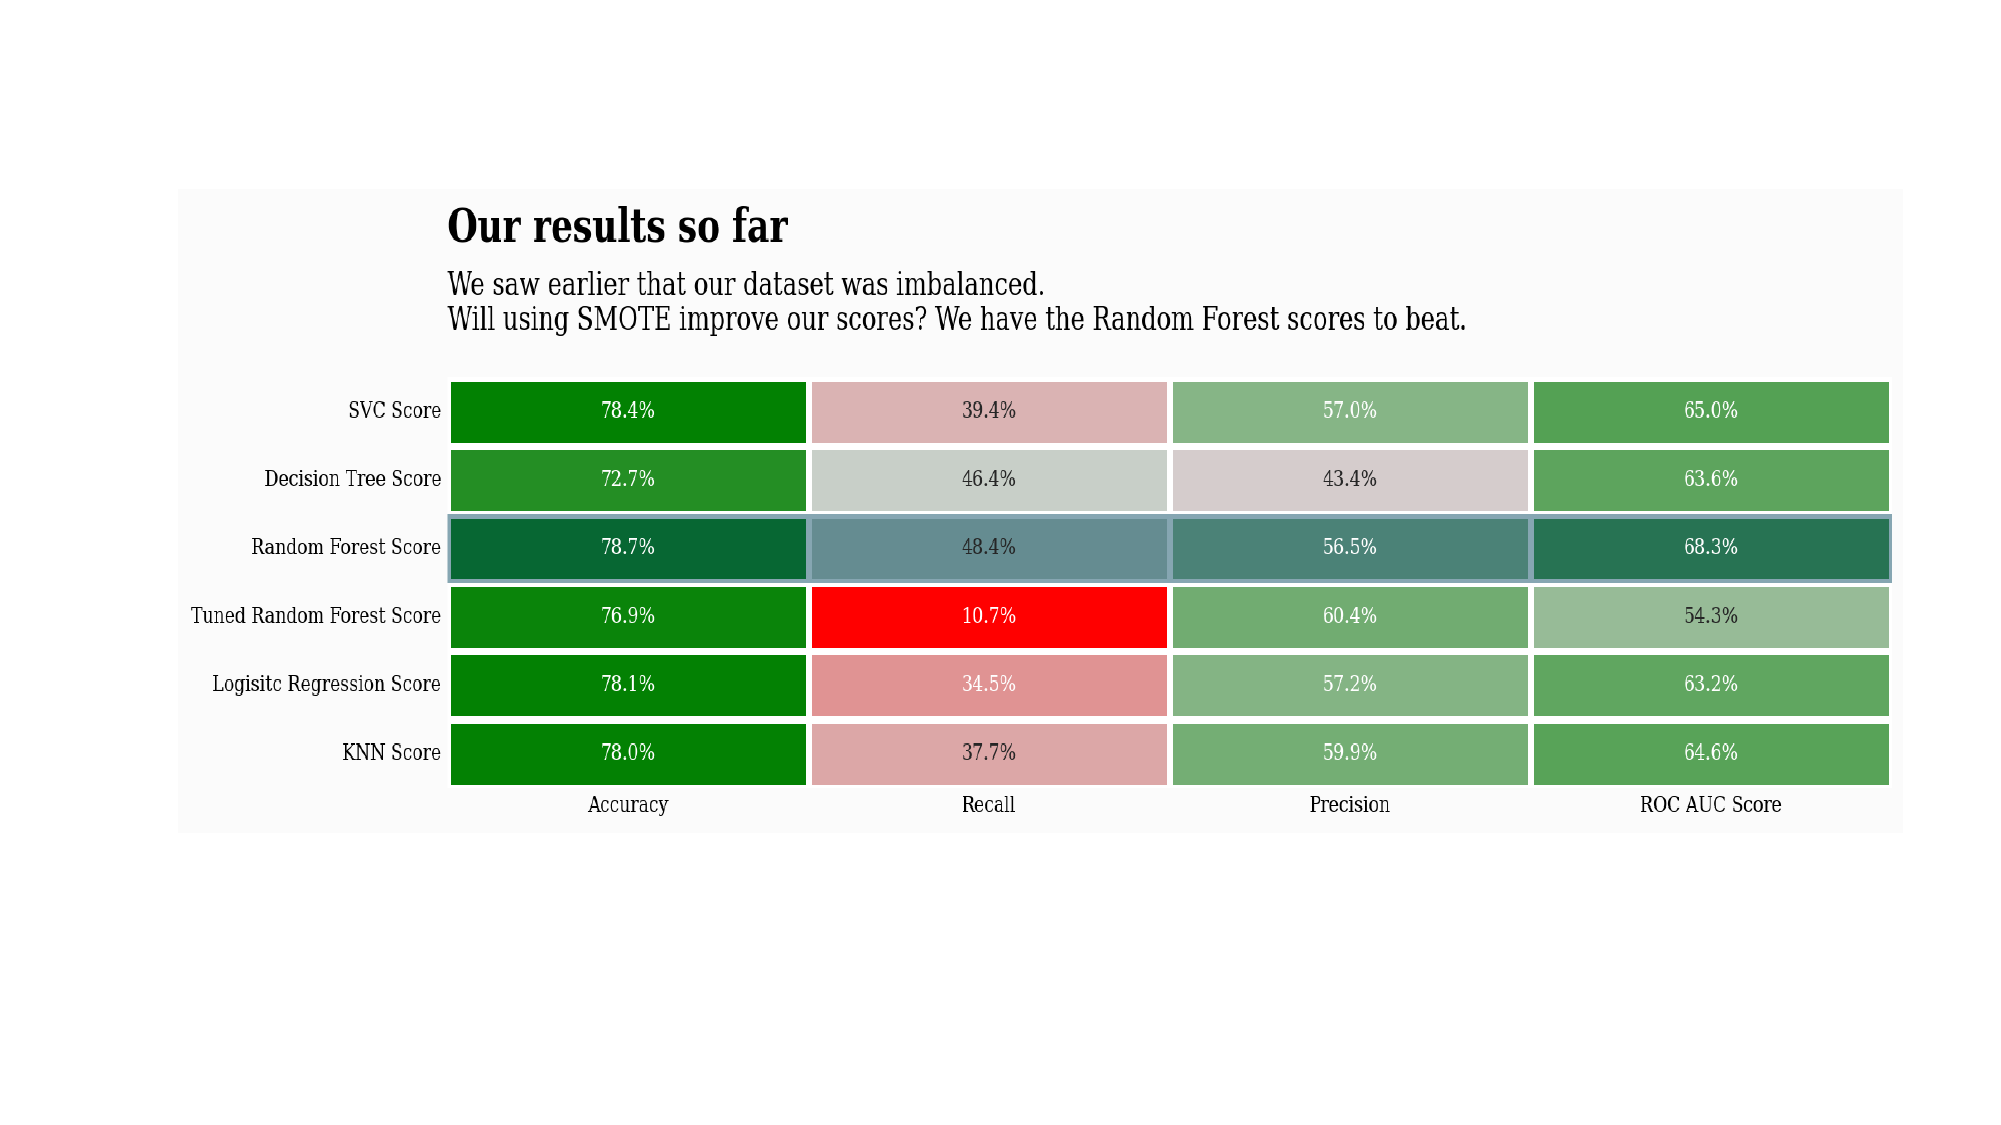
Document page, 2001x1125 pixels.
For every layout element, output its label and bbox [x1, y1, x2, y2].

list [177, 189, 1903, 833]
